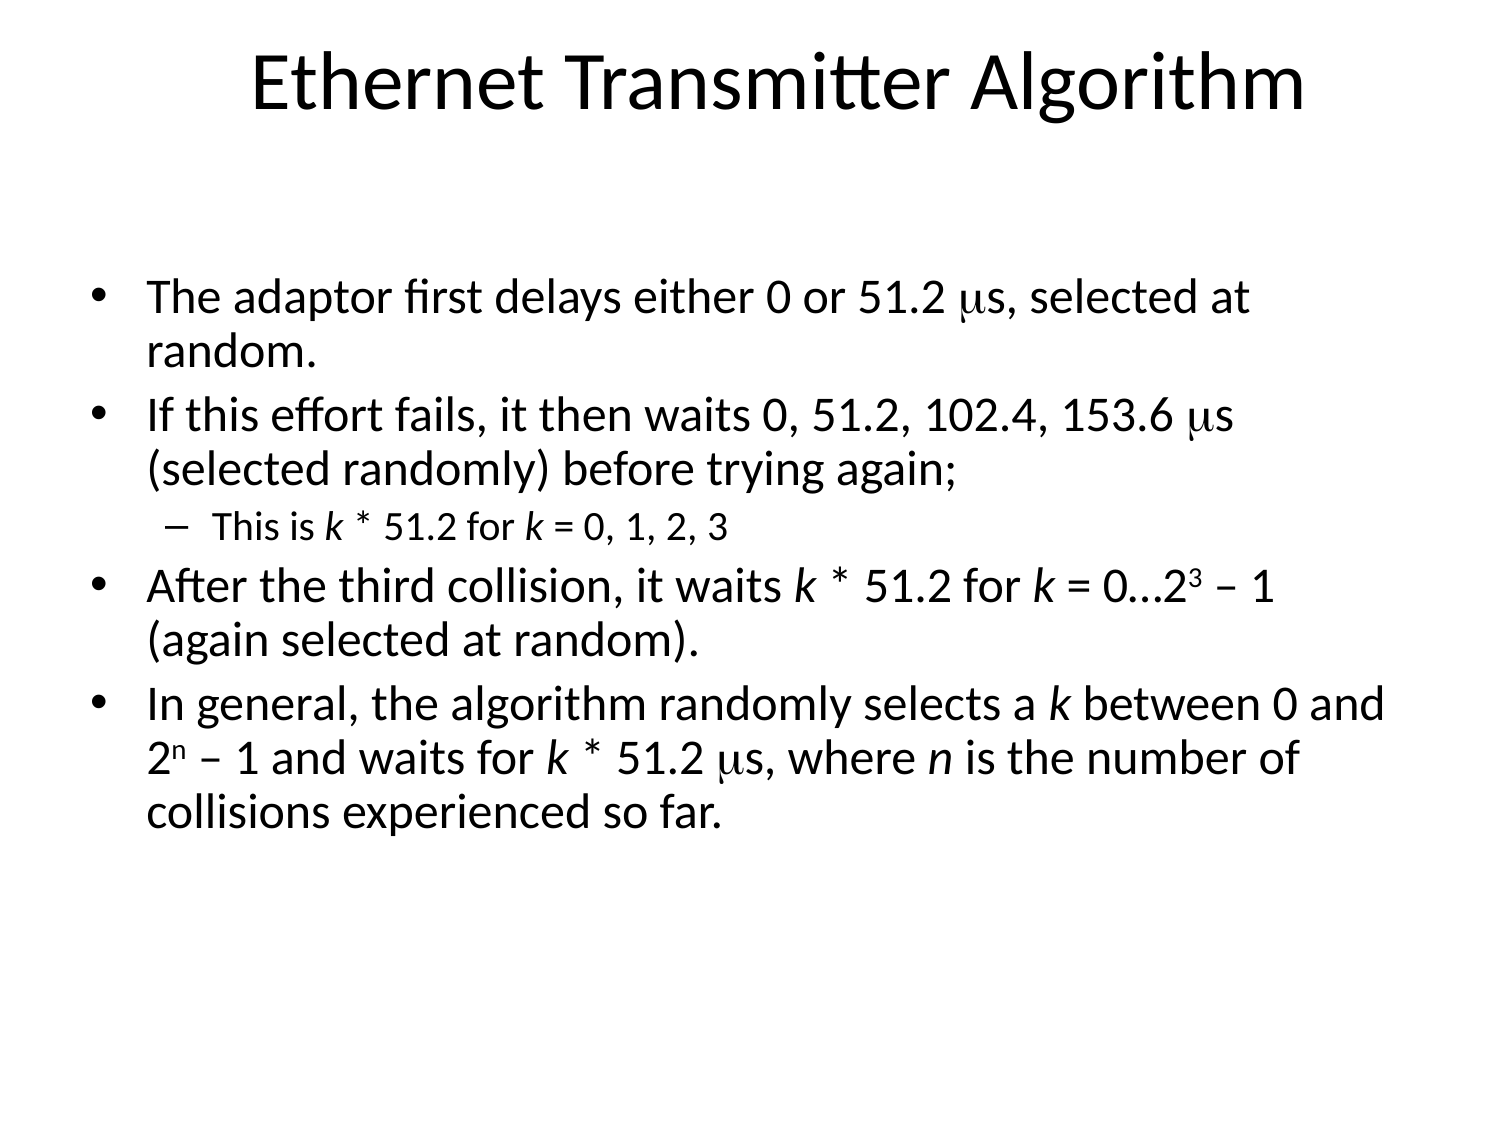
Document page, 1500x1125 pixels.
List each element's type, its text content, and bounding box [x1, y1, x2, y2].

title Ethernet Transmitter Algorithm [100, 17, 1459, 135]
list The adaptor first delays either 0 or 51.2 s, selected at random. If this effort fails, it then waits 0, 51.2, 102.4, 153.6 s (selected randomly) before trying again; This is k * 51.2 for k = 0, 1, 2, 3 After the third collision, it waits k * 51.2 for k = 0…23 – 1 (again selected at random). In general, the algorithm randomly selects a k between 0 and 2n – 1 and waits for k * 51.2 s, where n is the number of collisions experienced so far. [75, 262, 1425, 1005]
